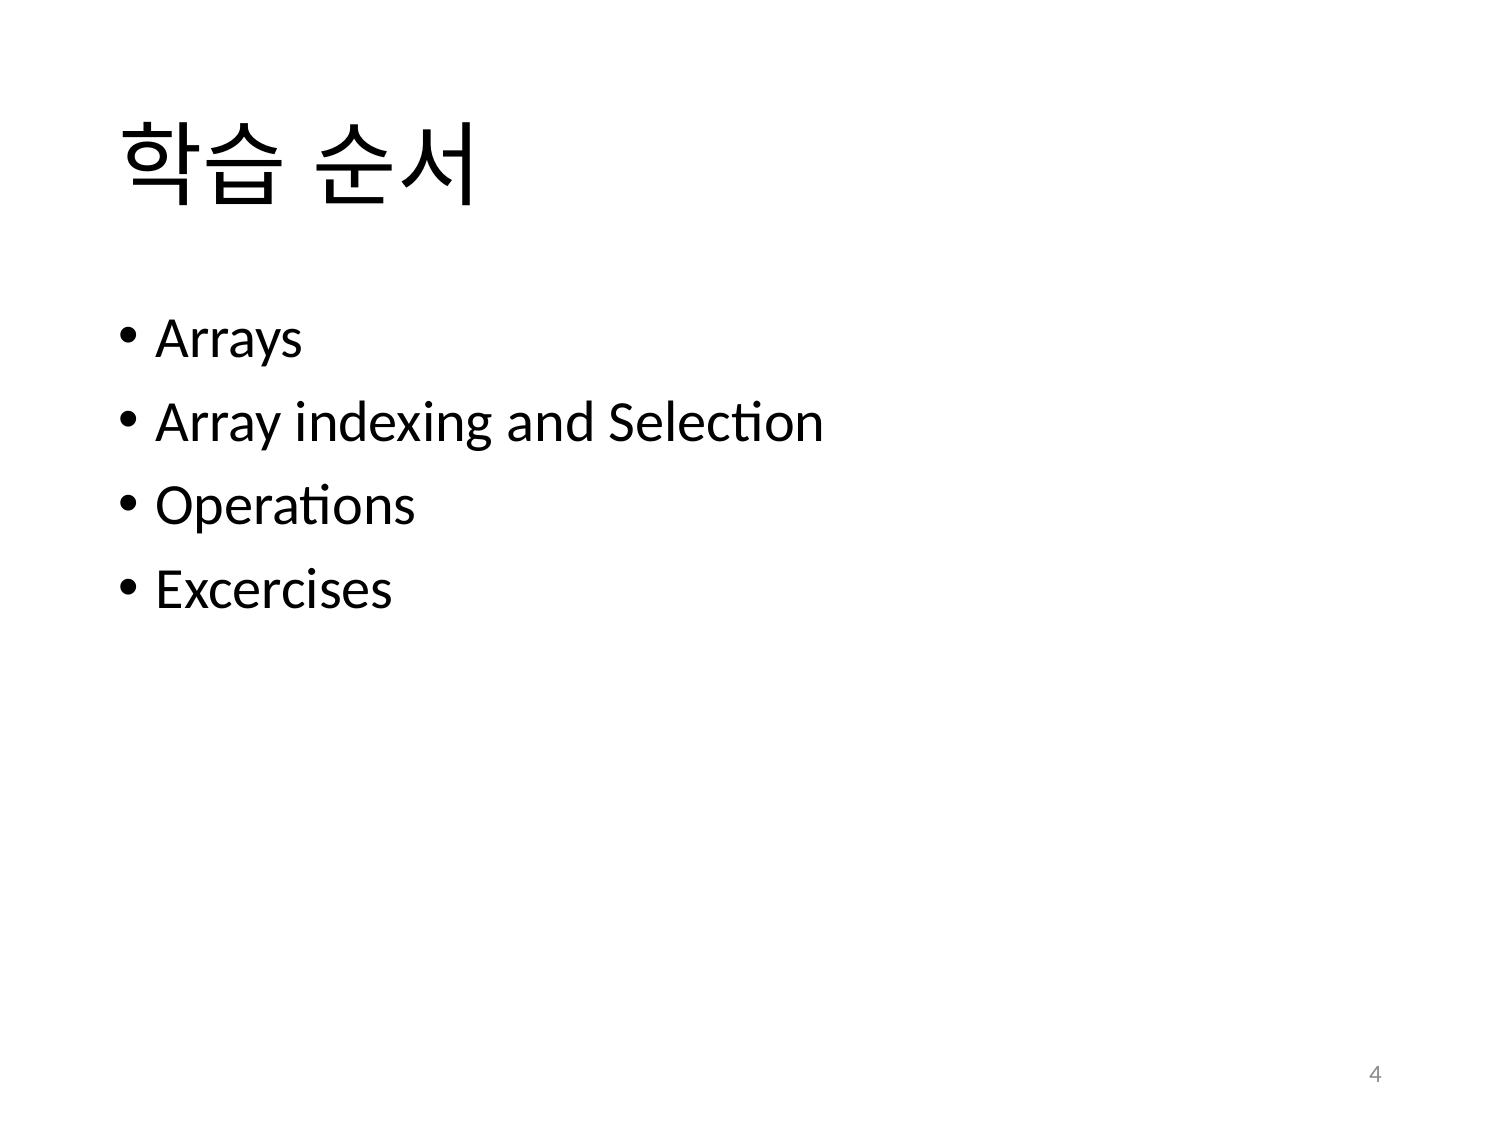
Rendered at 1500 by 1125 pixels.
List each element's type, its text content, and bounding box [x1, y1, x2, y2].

slide_number 4 [1059, 1042, 1397, 1103]
list Arrays Array indexing and Selection Operations Excercises [103, 299, 1397, 1014]
title 학습 순서 [103, 59, 1397, 278]
